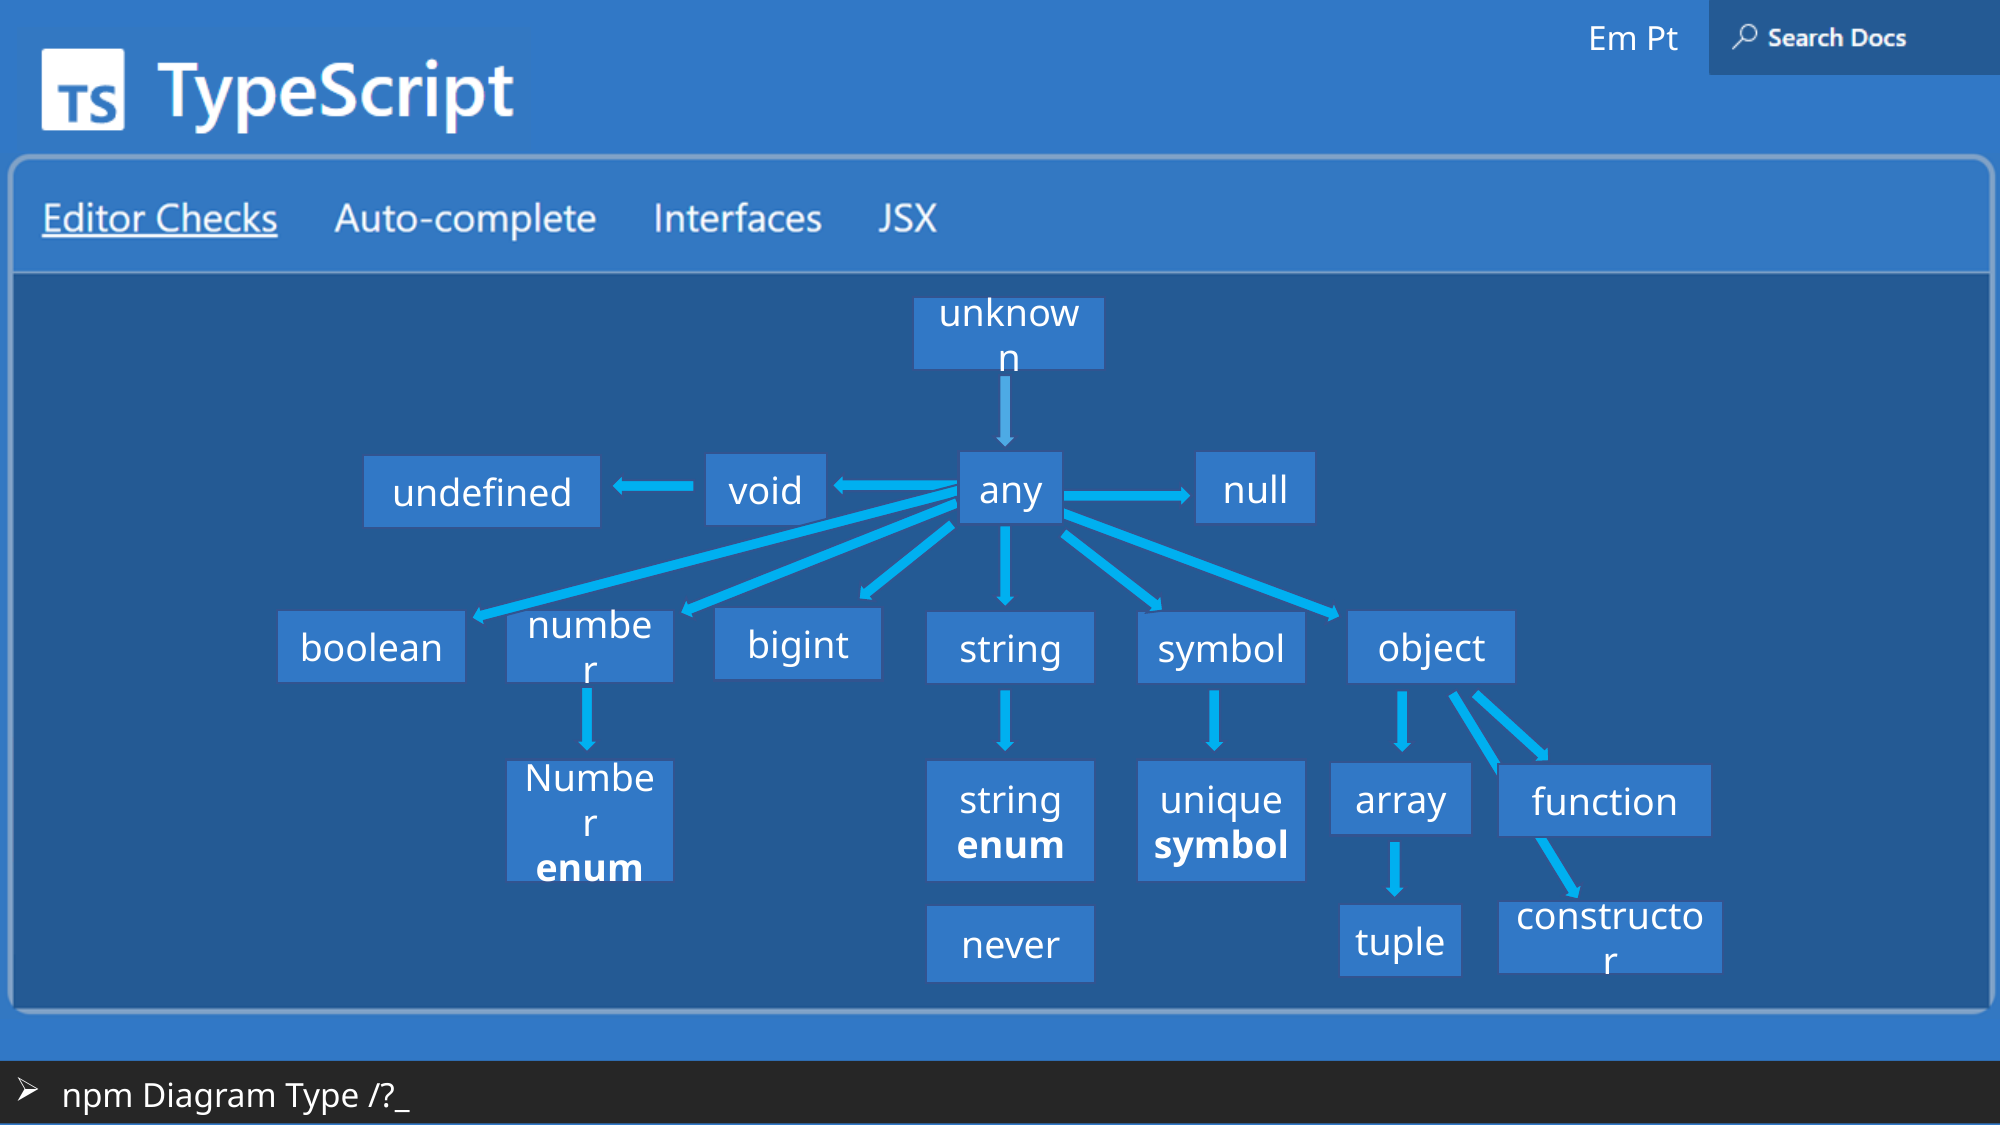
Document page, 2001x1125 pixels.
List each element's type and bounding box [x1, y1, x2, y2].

text_box [277, 296, 1723, 984]
text_box [0, 0, 2000, 1124]
